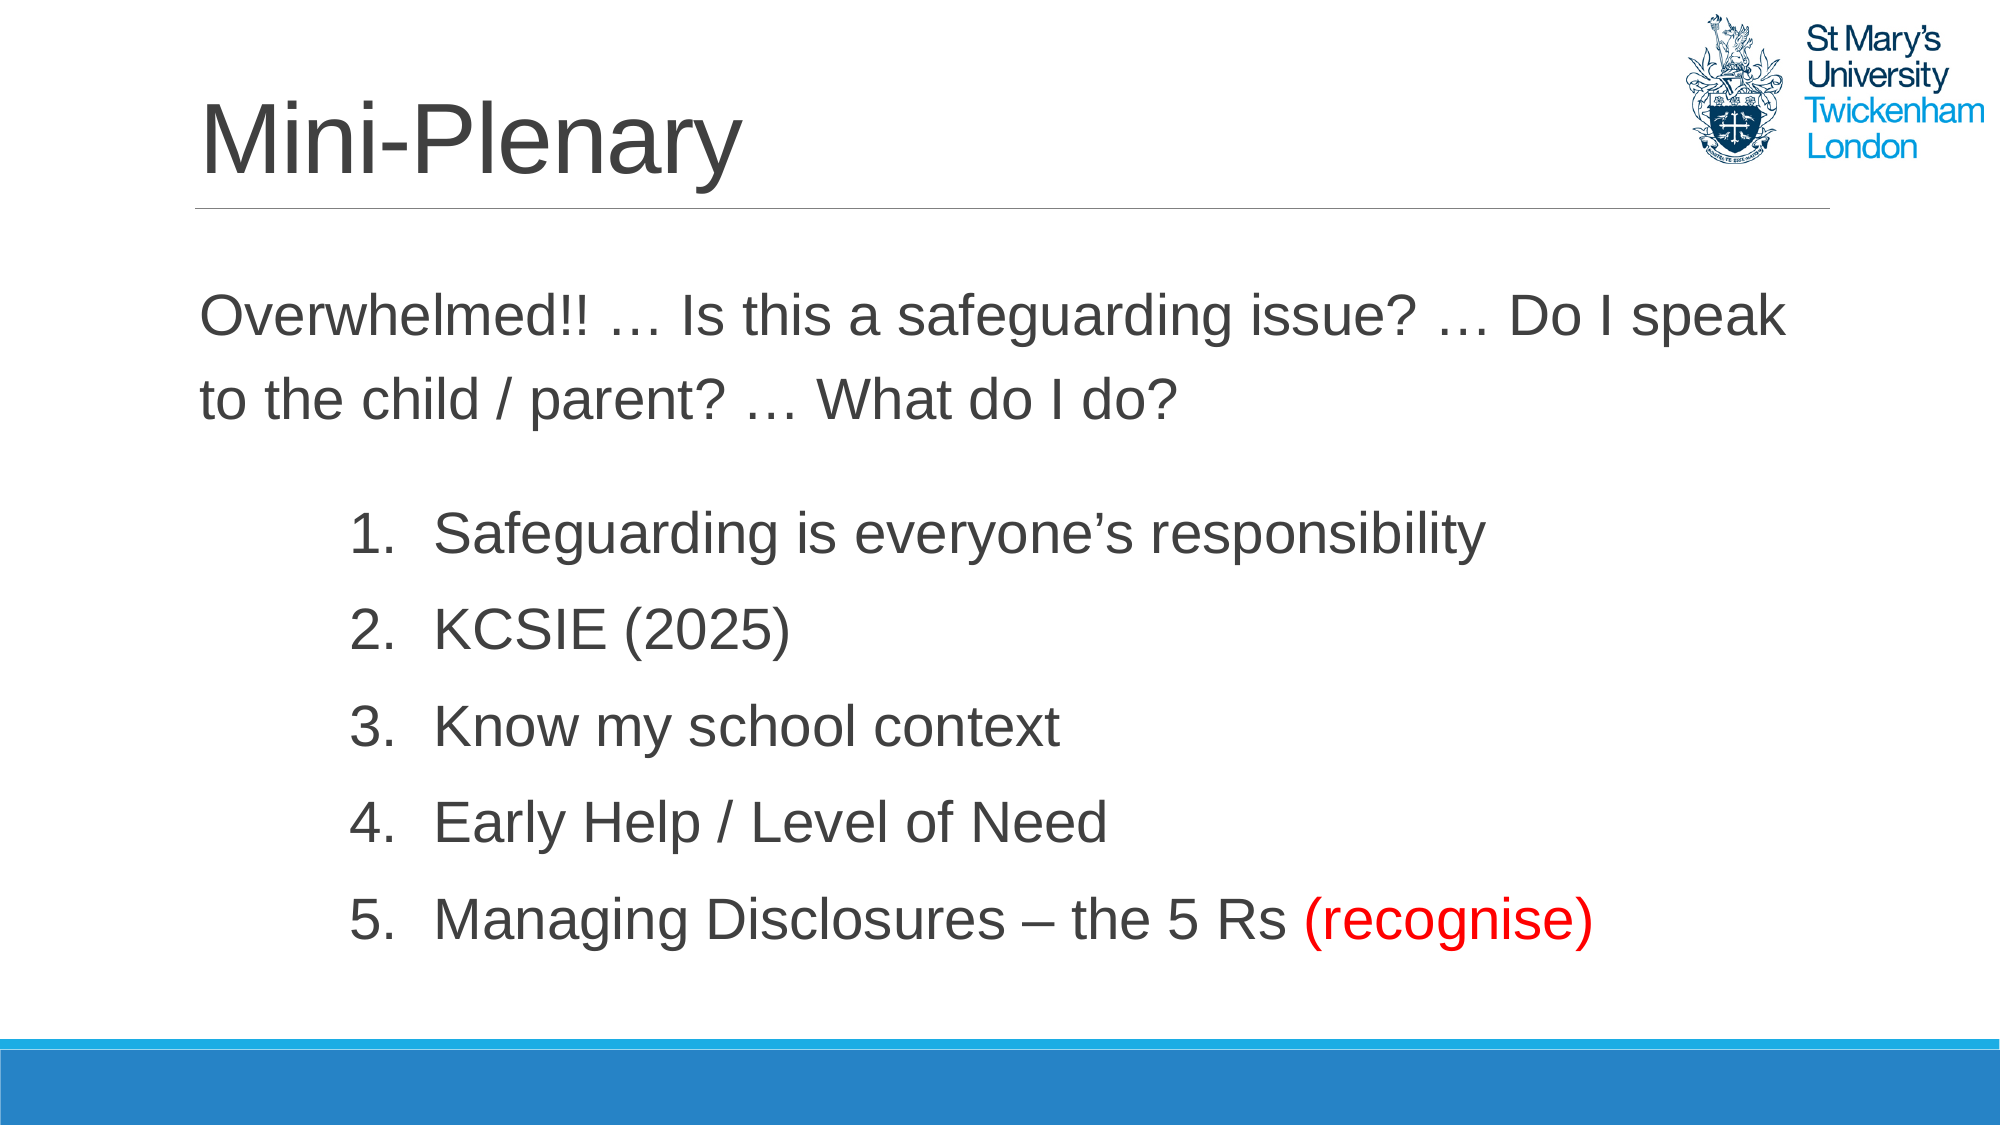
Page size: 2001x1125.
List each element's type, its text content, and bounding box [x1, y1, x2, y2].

picture [1685, 14, 1984, 165]
text_box Overwhelmed!! … Is this a safeguarding issue? … Do I speak to the child / parent? … What do I do? Safeguarding is everyone’s responsibility KCSIE (2025) Know my school context Early Help / Level of Need Managing Disclosures – the 5 Rs (recognise) [197, 260, 1869, 1125]
title Mini-Plenary [197, 3, 1869, 194]
